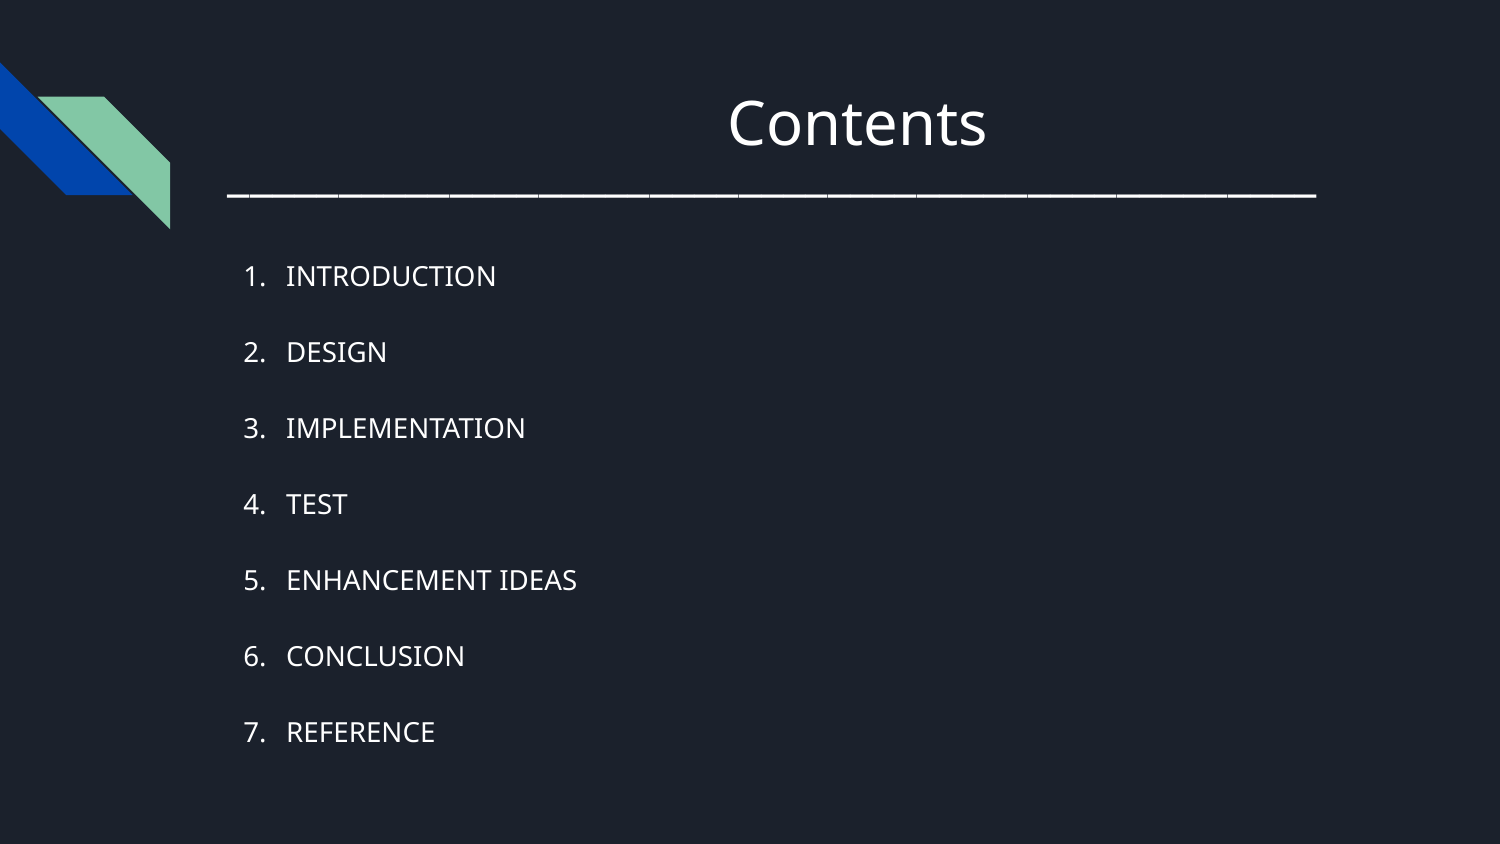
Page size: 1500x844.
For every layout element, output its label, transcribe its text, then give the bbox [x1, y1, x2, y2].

list INTRODUCTION DESIGN IMPLEMENTATION TEST ENHANCEMENT IDEAS CONCLUSION REFERENCE [212, 203, 1368, 769]
title Contents _________________________________________________ [212, 64, 1368, 203]
